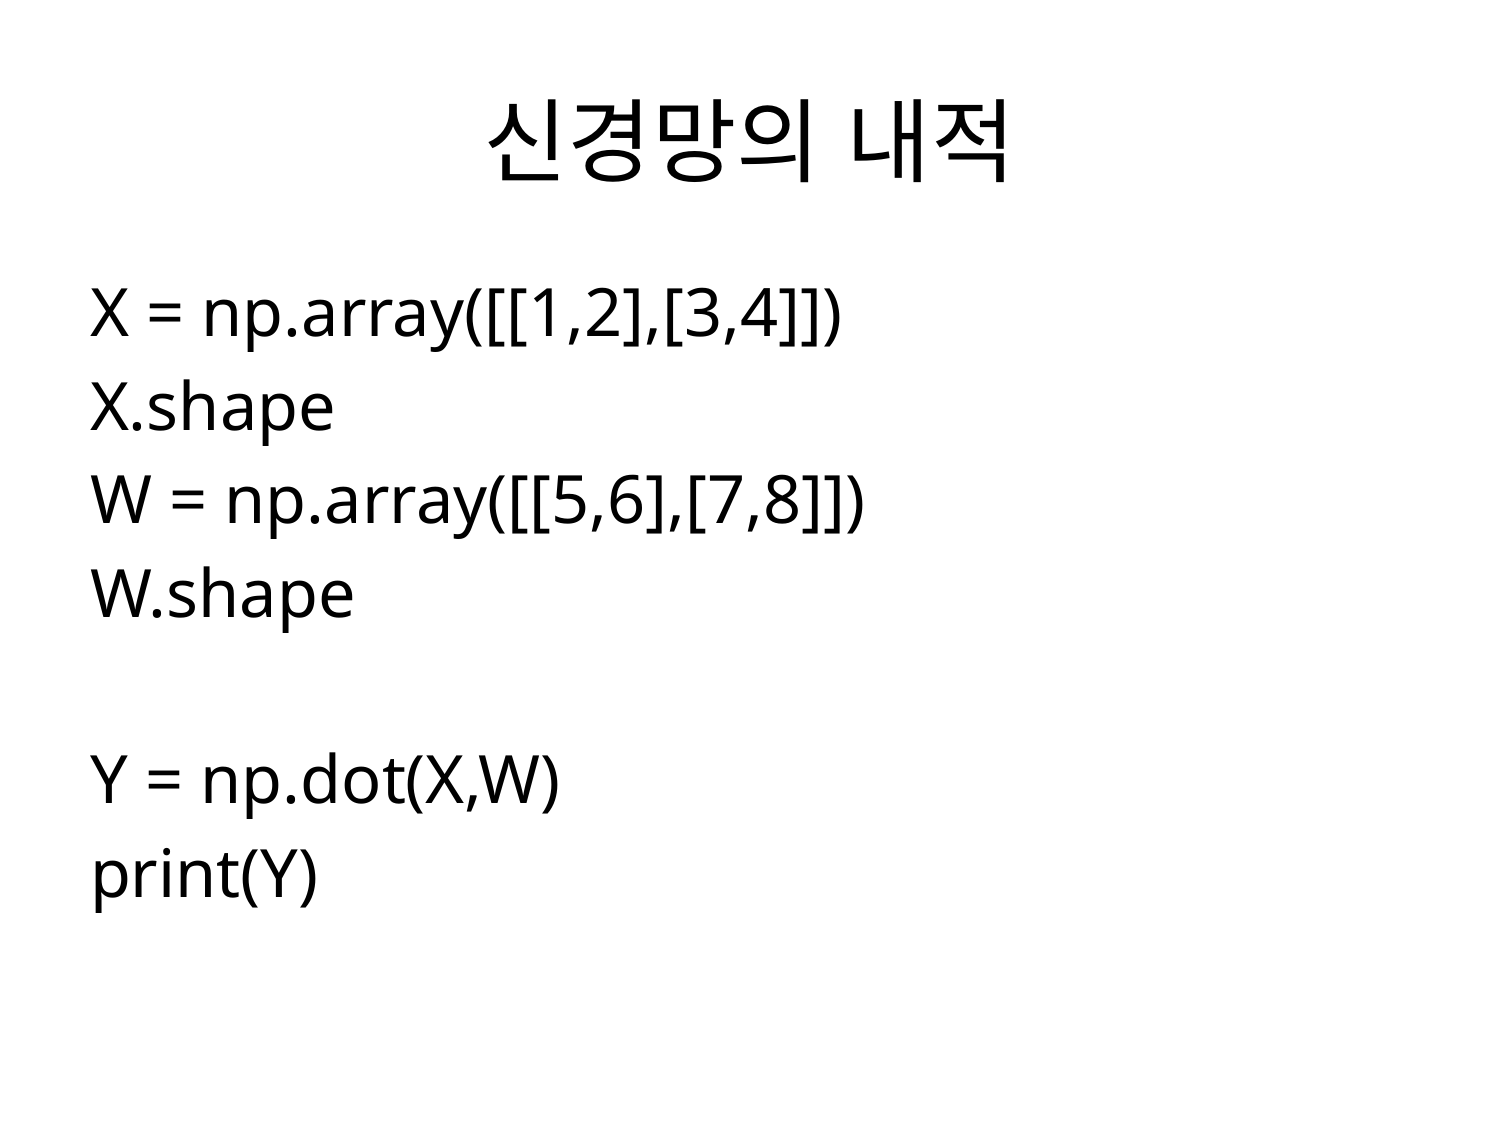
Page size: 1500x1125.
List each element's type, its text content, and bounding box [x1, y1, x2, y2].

list X = np.array([[1,2],[3,4]]) X.shape W = np.array([[5,6],[7,8]]) W.shape Y = np.dot(X,W) print(Y) [75, 262, 1425, 1005]
title 신경망의 내적 [75, 45, 1425, 233]
